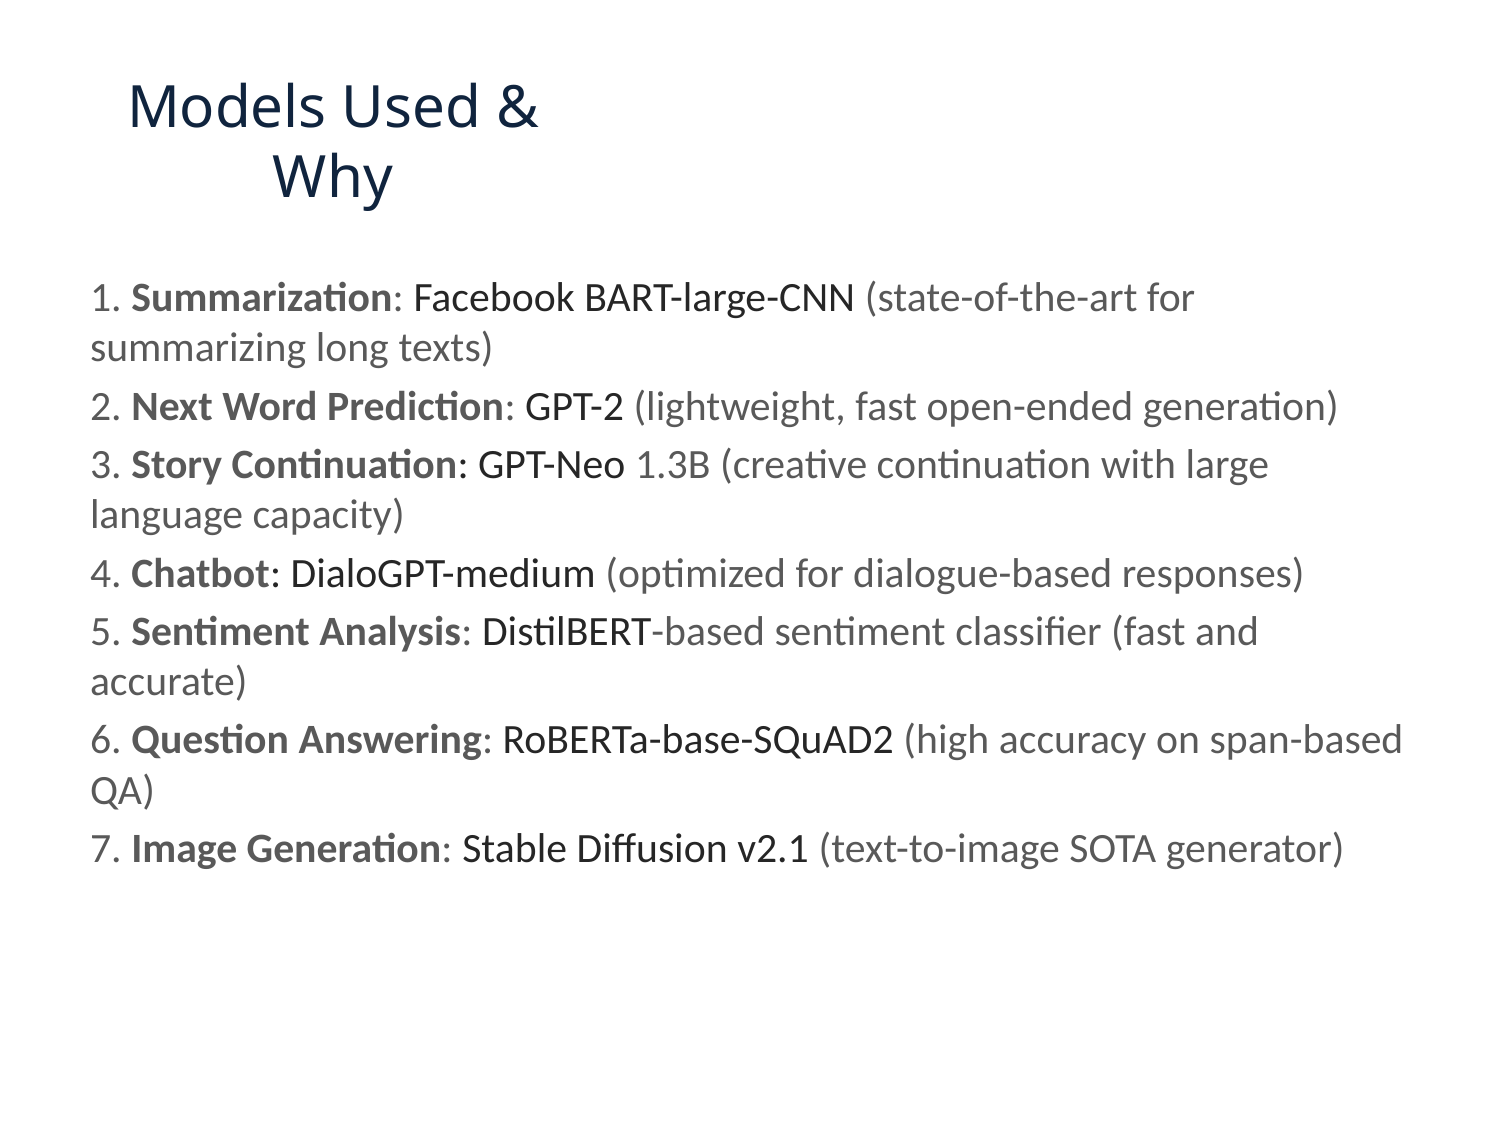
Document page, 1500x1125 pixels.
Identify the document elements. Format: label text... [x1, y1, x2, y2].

list 1. Summarization: Facebook BART-large-CNN (state-of-the-art for summarizing long texts) 2. Next Word Prediction: GPT-2 (lightweight, fast open-ended generation) 3. Story Continuation: GPT-Neo 1.3B (creative continuation with large language capacity) 4. Chatbot: DialoGPT-medium (optimized for dialogue-based responses) 5. Sentiment Analysis: DistilBERT-based sentiment classifier (fast and accurate) 6. Question Answering: RoBERTa-base-SQuAD2 (high accuracy on span-based QA) 7. Image Generation: Stable Diffusion v2.1 (text-to-image SOTA generator) [75, 262, 1425, 1005]
title Models Used & Why [75, 45, 592, 233]
